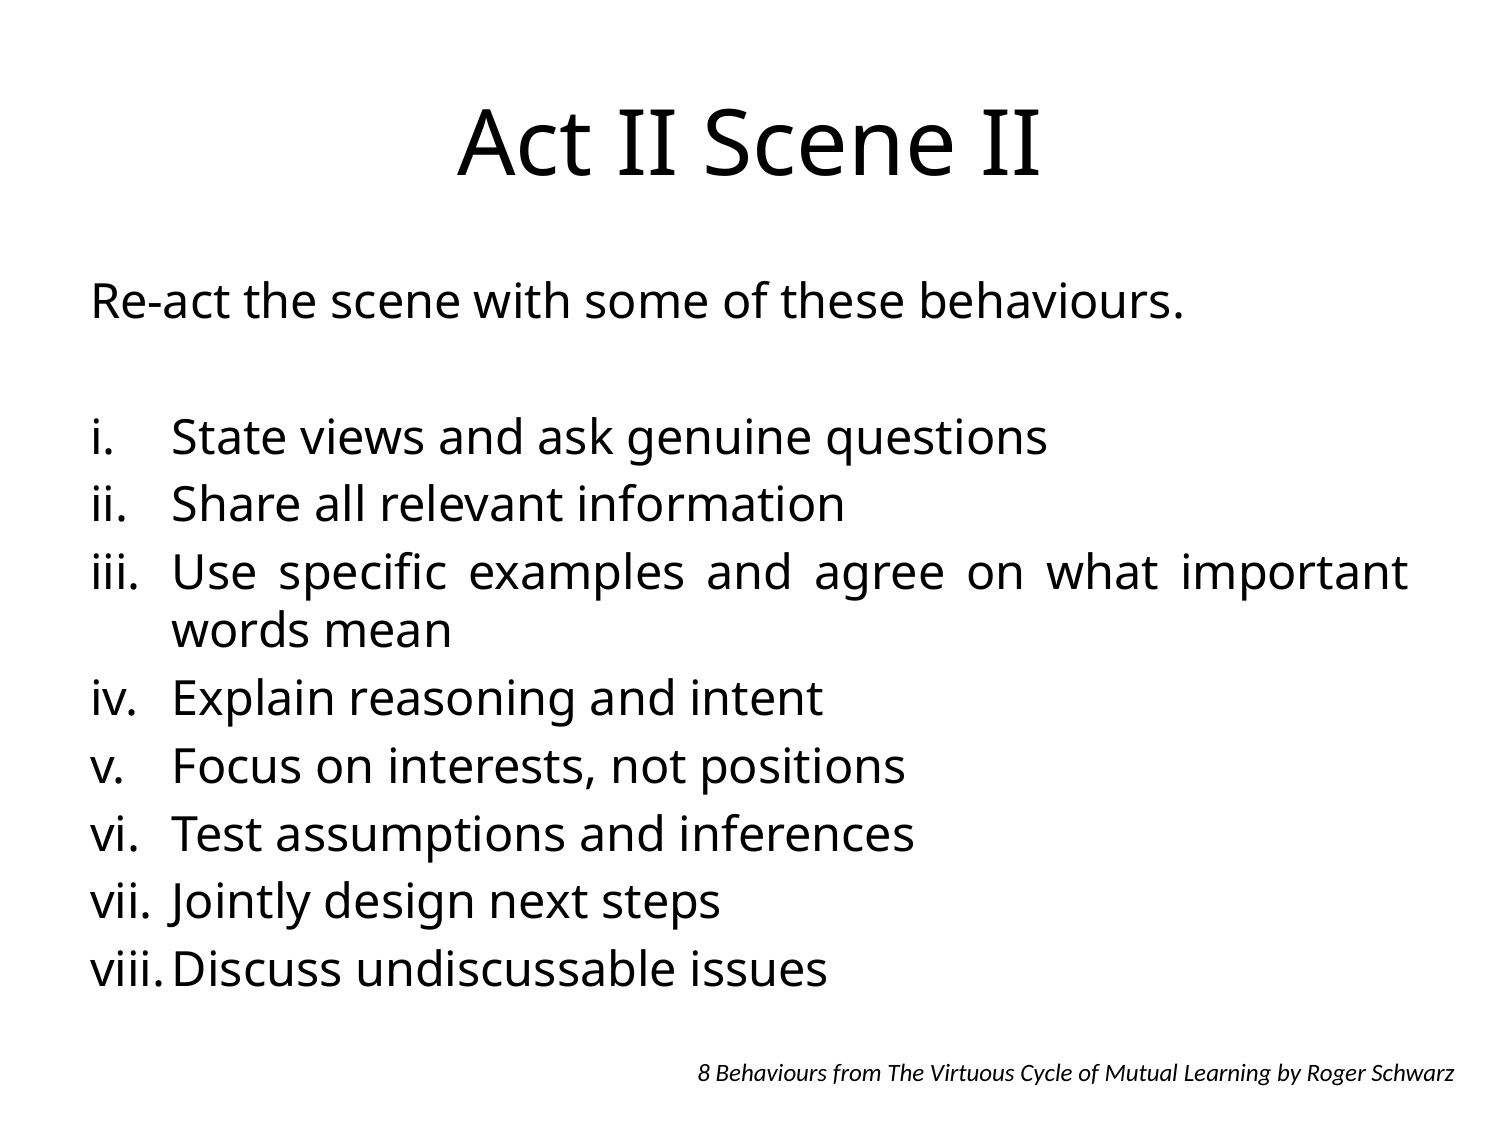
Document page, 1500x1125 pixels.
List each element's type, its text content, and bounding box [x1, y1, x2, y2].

title Act II Scene II [75, 45, 1425, 233]
list Re-act the scene with some of these behaviours. State views and ask genuine questions Share all relevant information Use specific examples and agree on what important words mean Explain reasoning and intent Focus on interests, not positions Test assumptions and inferences Jointly design next steps Discuss undiscussable issues [75, 262, 1425, 1005]
text_box 8 Behaviours from The Virtuous Cycle of Mutual Learning by Roger Schwarz [643, 1048, 1471, 1094]
